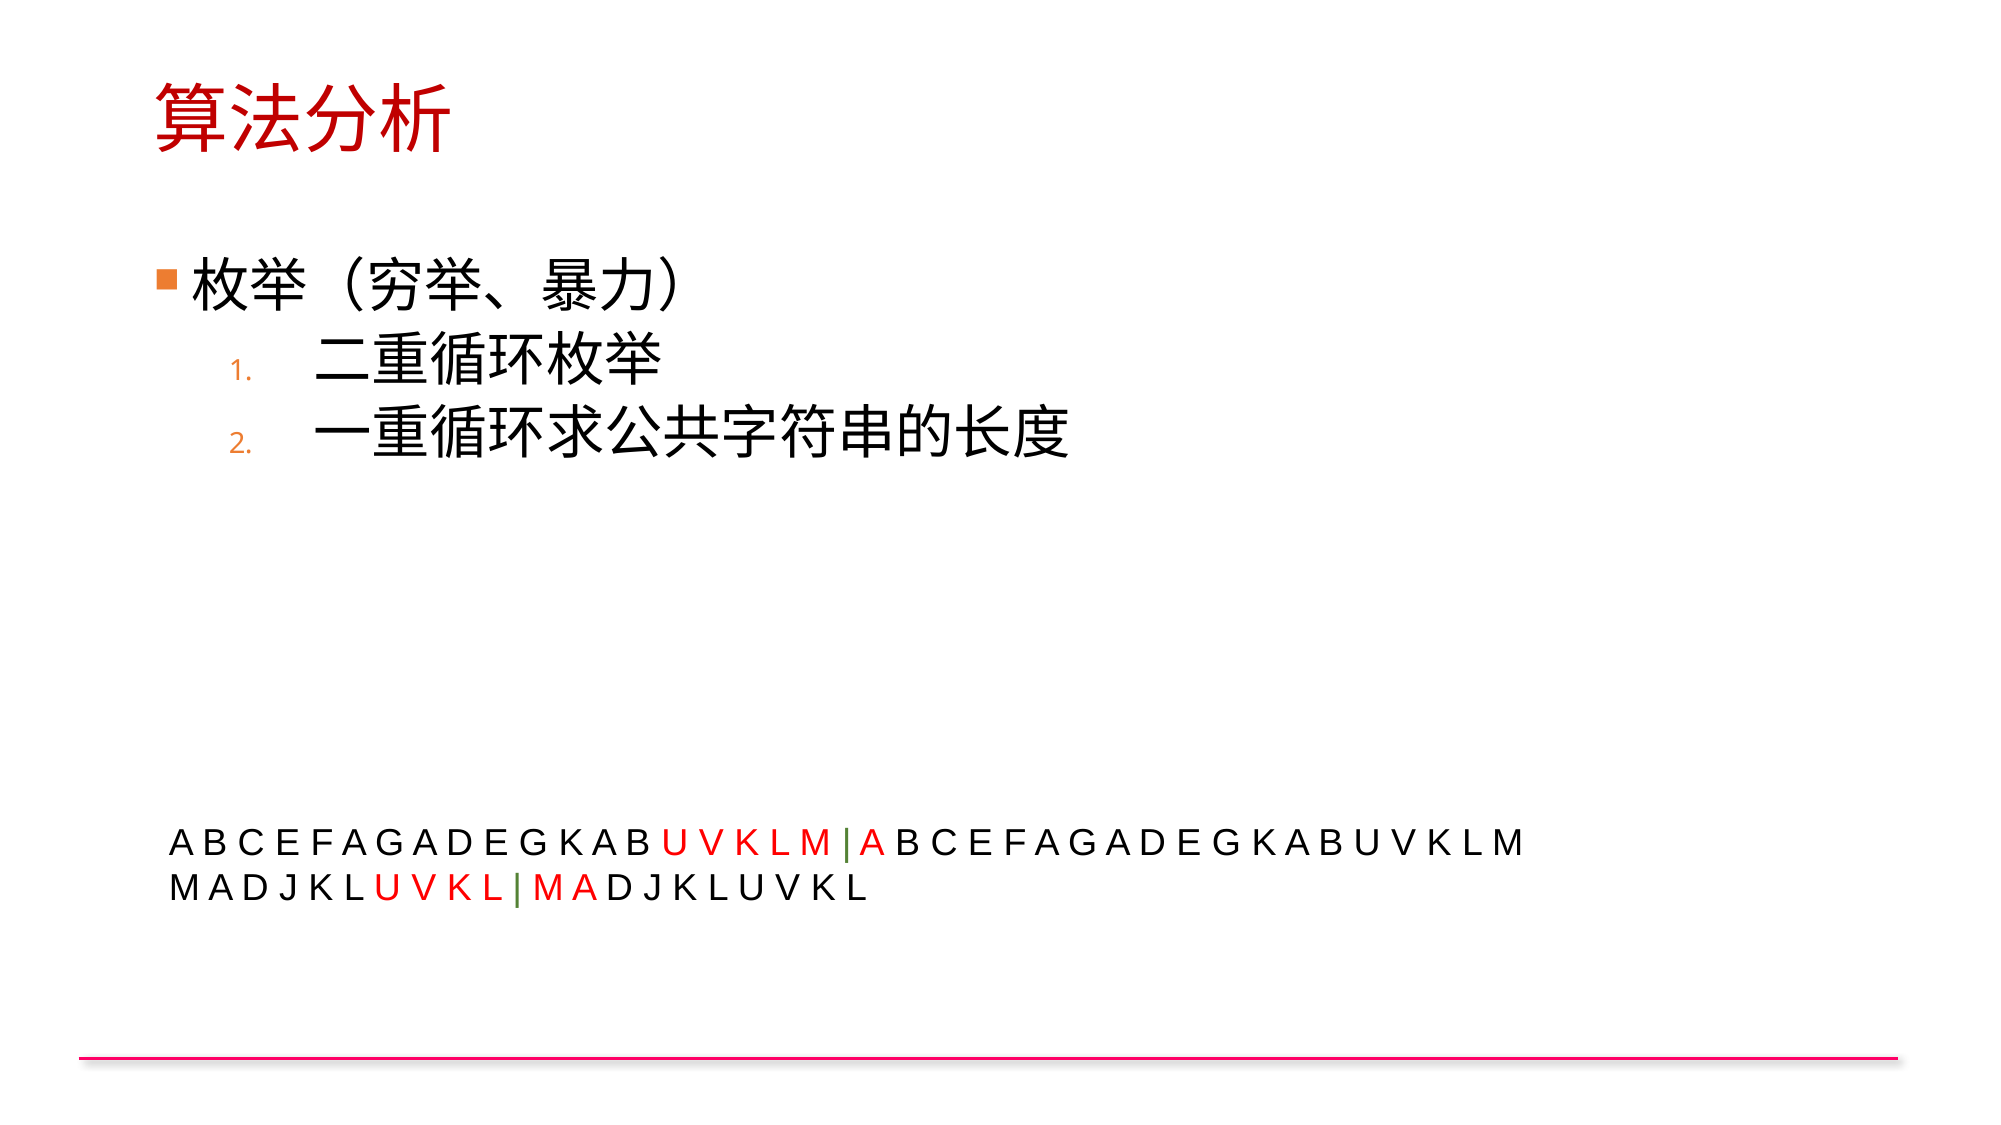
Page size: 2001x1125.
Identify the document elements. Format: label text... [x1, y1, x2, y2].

title 算法分析 [138, 60, 1864, 185]
list 枚举（穷举、暴力） 二重循环枚举 一重循环求公共字符串的长度 [138, 248, 1201, 717]
text_box A B C E F A G A D E G K A B U V K L M | A B C E F A G A D E G K A B U V K L M M A D J K L U V K L | M A D J K L U V K L [155, 810, 1549, 1051]
